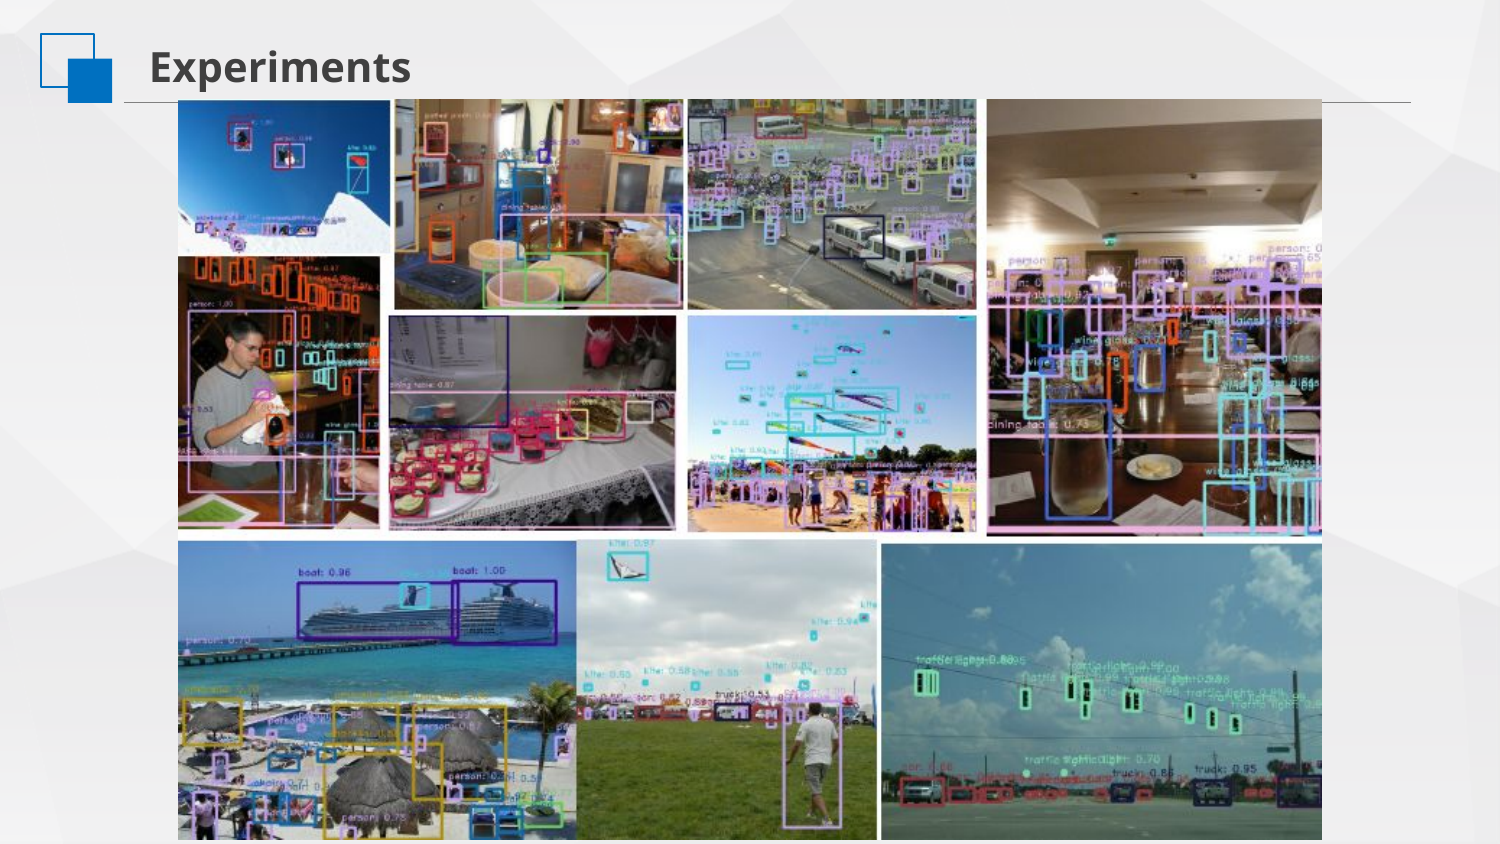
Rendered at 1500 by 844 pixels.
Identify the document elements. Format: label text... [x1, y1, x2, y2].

picture [0, 0, 1500, 844]
text_box Experiments [134, 33, 427, 99]
